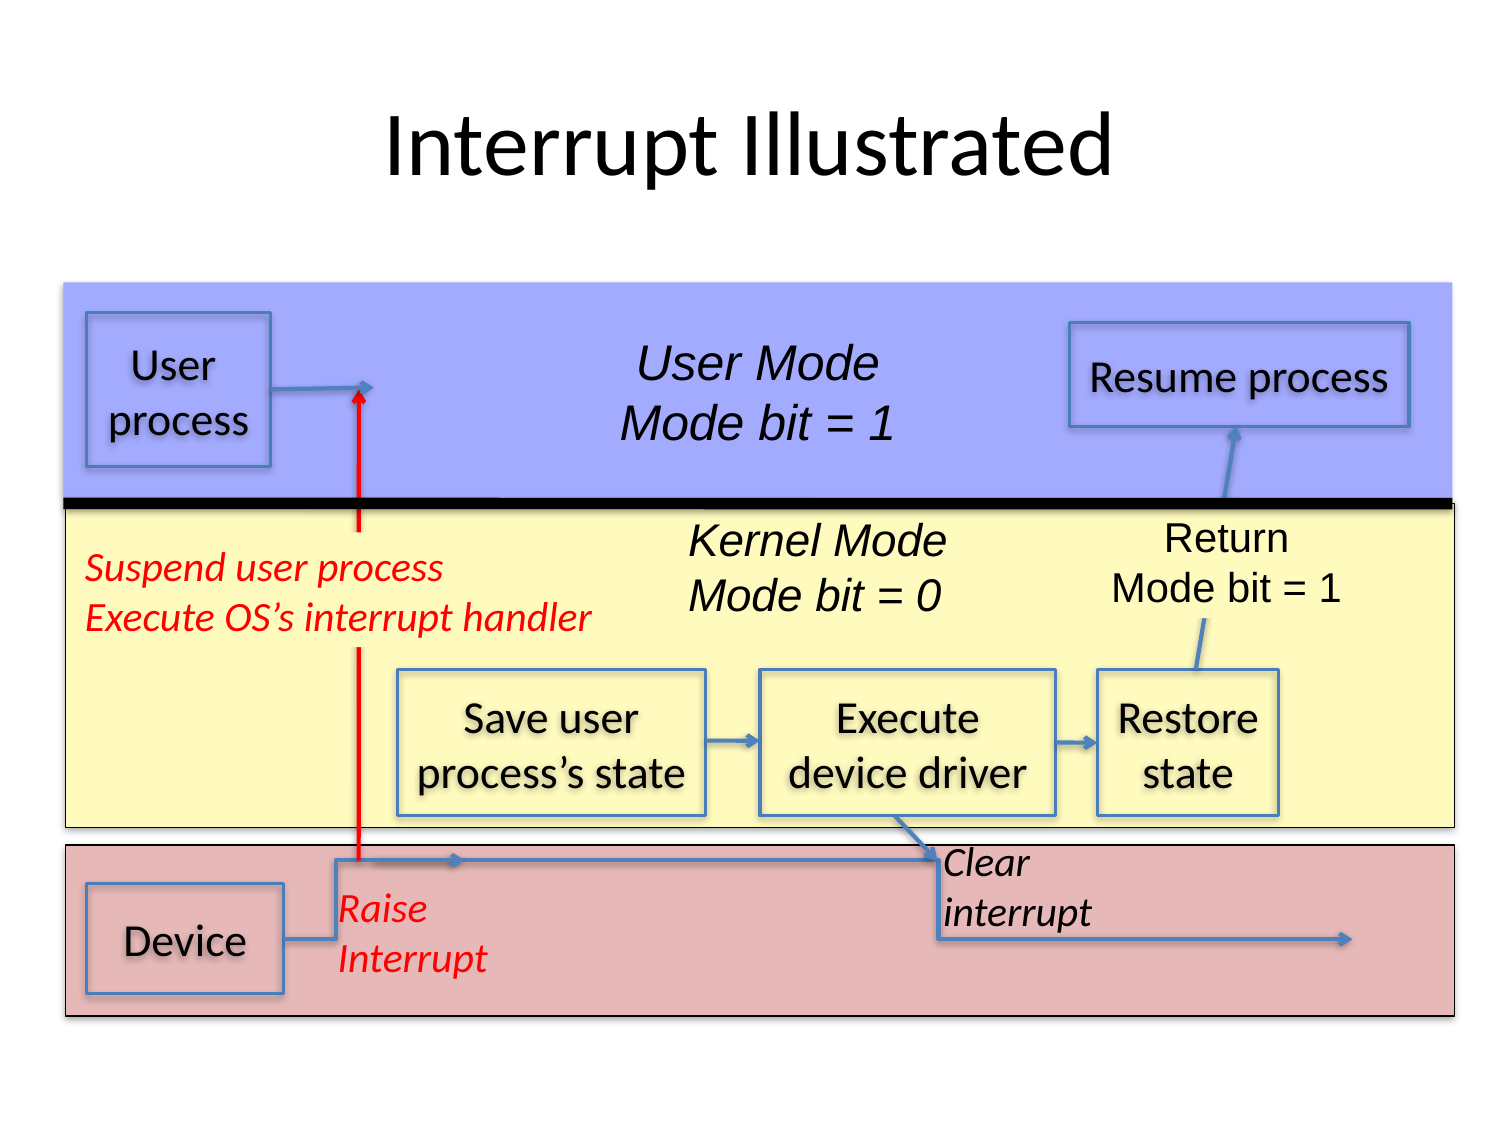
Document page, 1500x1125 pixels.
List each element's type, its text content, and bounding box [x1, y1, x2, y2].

text_box Return Mode bit = 1 [1096, 514, 1357, 619]
text_box Save user process’s state [396, 669, 707, 816]
text_box Suspend user process Execute OS’s interrupt handler [70, 532, 746, 648]
text_box [356, 648, 361, 861]
text_box Clear interrupt [928, 827, 1142, 943]
text_box Restore state [1097, 669, 1279, 816]
text_box [283, 858, 351, 941]
text_box Resume process [1069, 321, 1410, 427]
text_box [1142, 931, 1353, 947]
text_box Kernel Mode Mode bit = 0 [673, 514, 963, 629]
text_box [63, 501, 1453, 506]
text_box [1056, 735, 1098, 750]
text_box Device [86, 883, 284, 994]
text_box [364, 853, 465, 868]
text_box User Mode Mode bit = 1 [63, 282, 1453, 499]
text_box [365, 514, 1198, 828]
text_box [356, 514, 361, 532]
text_box [1193, 619, 1207, 670]
text_box [65, 844, 1455, 1017]
text_box [65, 513, 351, 828]
text_box [270, 380, 374, 396]
text_box Raise Interrupt [322, 873, 537, 989]
text_box [911, 511, 1455, 828]
text_box [893, 814, 928, 859]
text_box Interrupt Illustrated [74, 45, 1425, 233]
text_box [351, 398, 367, 499]
text_box User process [86, 312, 271, 467]
text_box [1222, 426, 1242, 499]
text_box [464, 858, 920, 862]
text_box [706, 733, 760, 749]
text_box Execute device driver [759, 669, 1057, 816]
